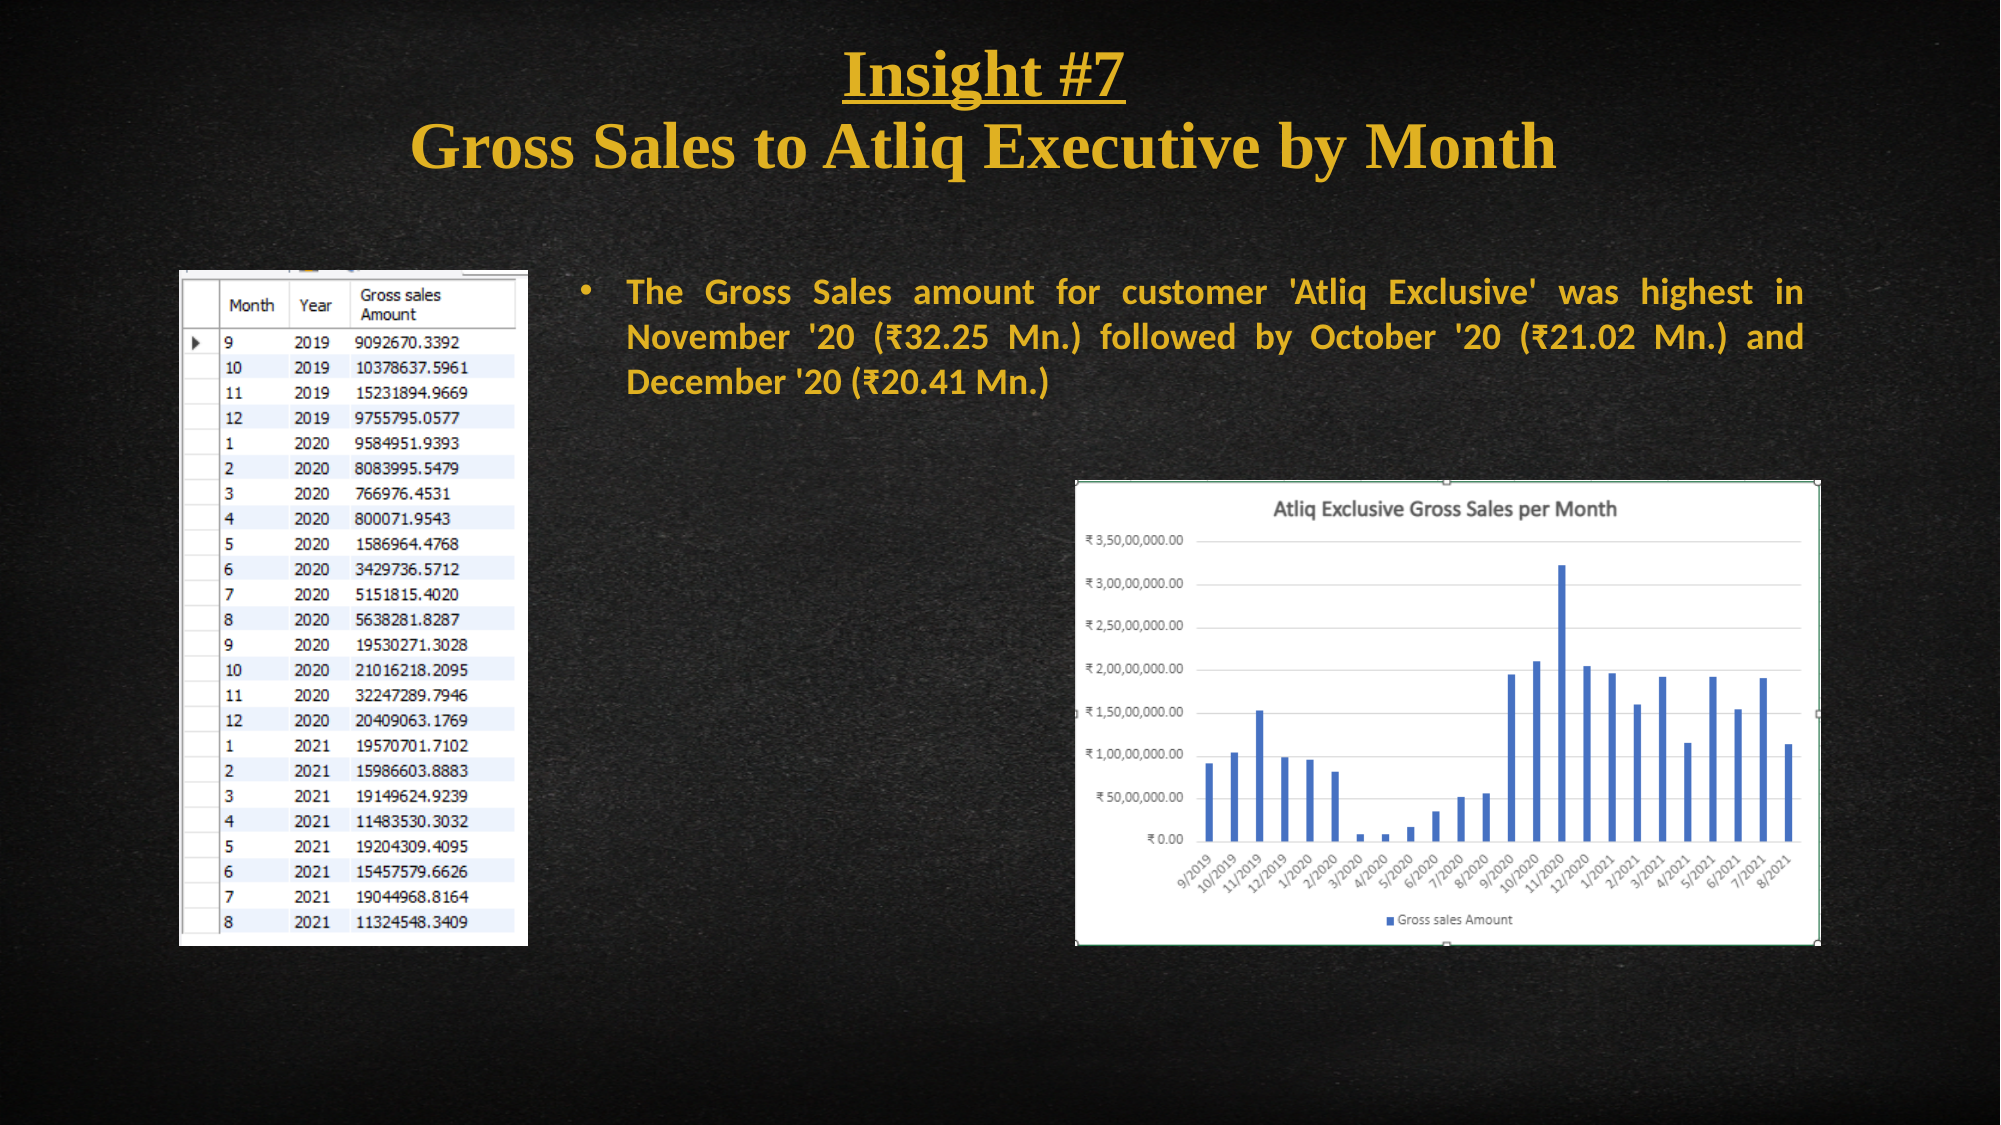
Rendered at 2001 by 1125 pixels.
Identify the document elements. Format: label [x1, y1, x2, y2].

picture [179, 270, 528, 946]
list [0, 0, 2000, 1125]
picture [1075, 480, 1821, 946]
